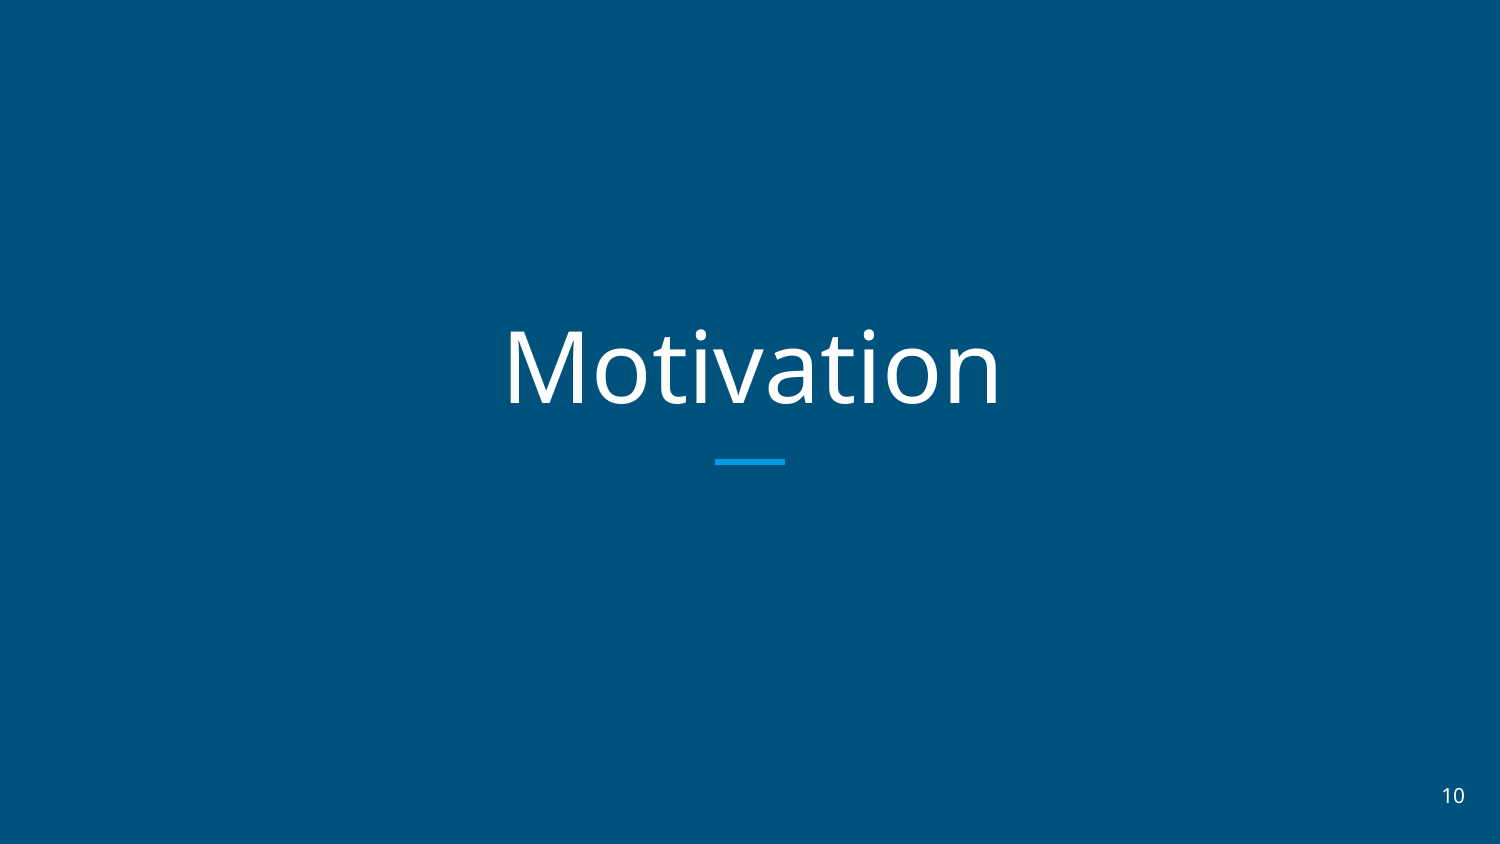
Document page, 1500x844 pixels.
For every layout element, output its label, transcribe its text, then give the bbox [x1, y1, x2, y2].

title Motivation [78, 289, 1428, 439]
slide_number ‹#› [1389, 764, 1480, 830]
